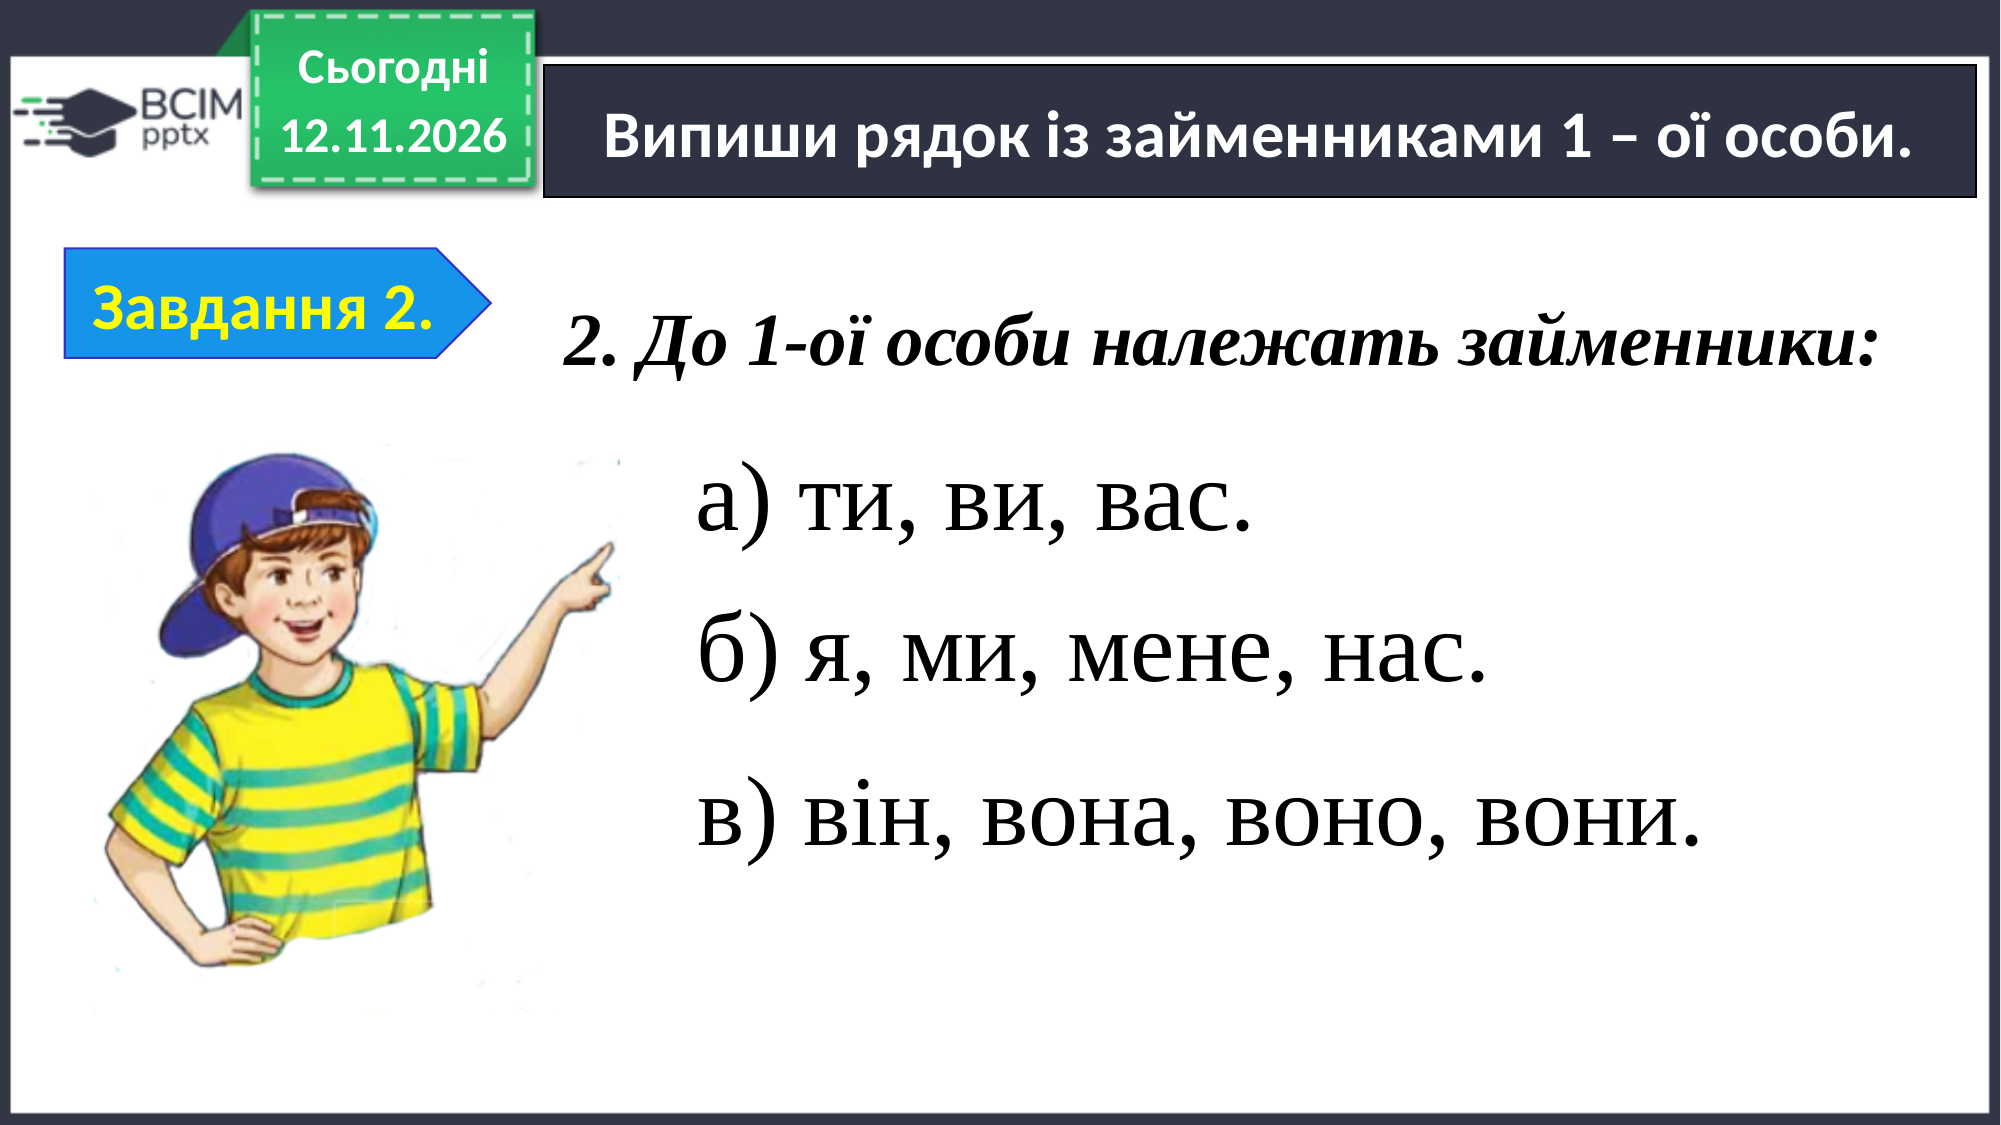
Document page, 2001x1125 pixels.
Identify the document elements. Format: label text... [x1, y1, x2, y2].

text_box в) він, вона, воно, вони. [683, 737, 1720, 873]
text_box Випиши рядок із займенниками 1 – ої особи. [543, 64, 1977, 198]
text_box а) ти, ви, вас. [680, 423, 1272, 559]
text_box Завдання 2. [63, 247, 493, 359]
text_box Сьогодні [284, 26, 535, 101]
text_box б) я, ми, мене, нас. [681, 573, 1507, 709]
text_box 01.02.2022 [263, 101, 524, 164]
picture [0, 0, 2001, 1125]
text_box 2. До 1-ої особи належать займенники: [550, 283, 1899, 388]
